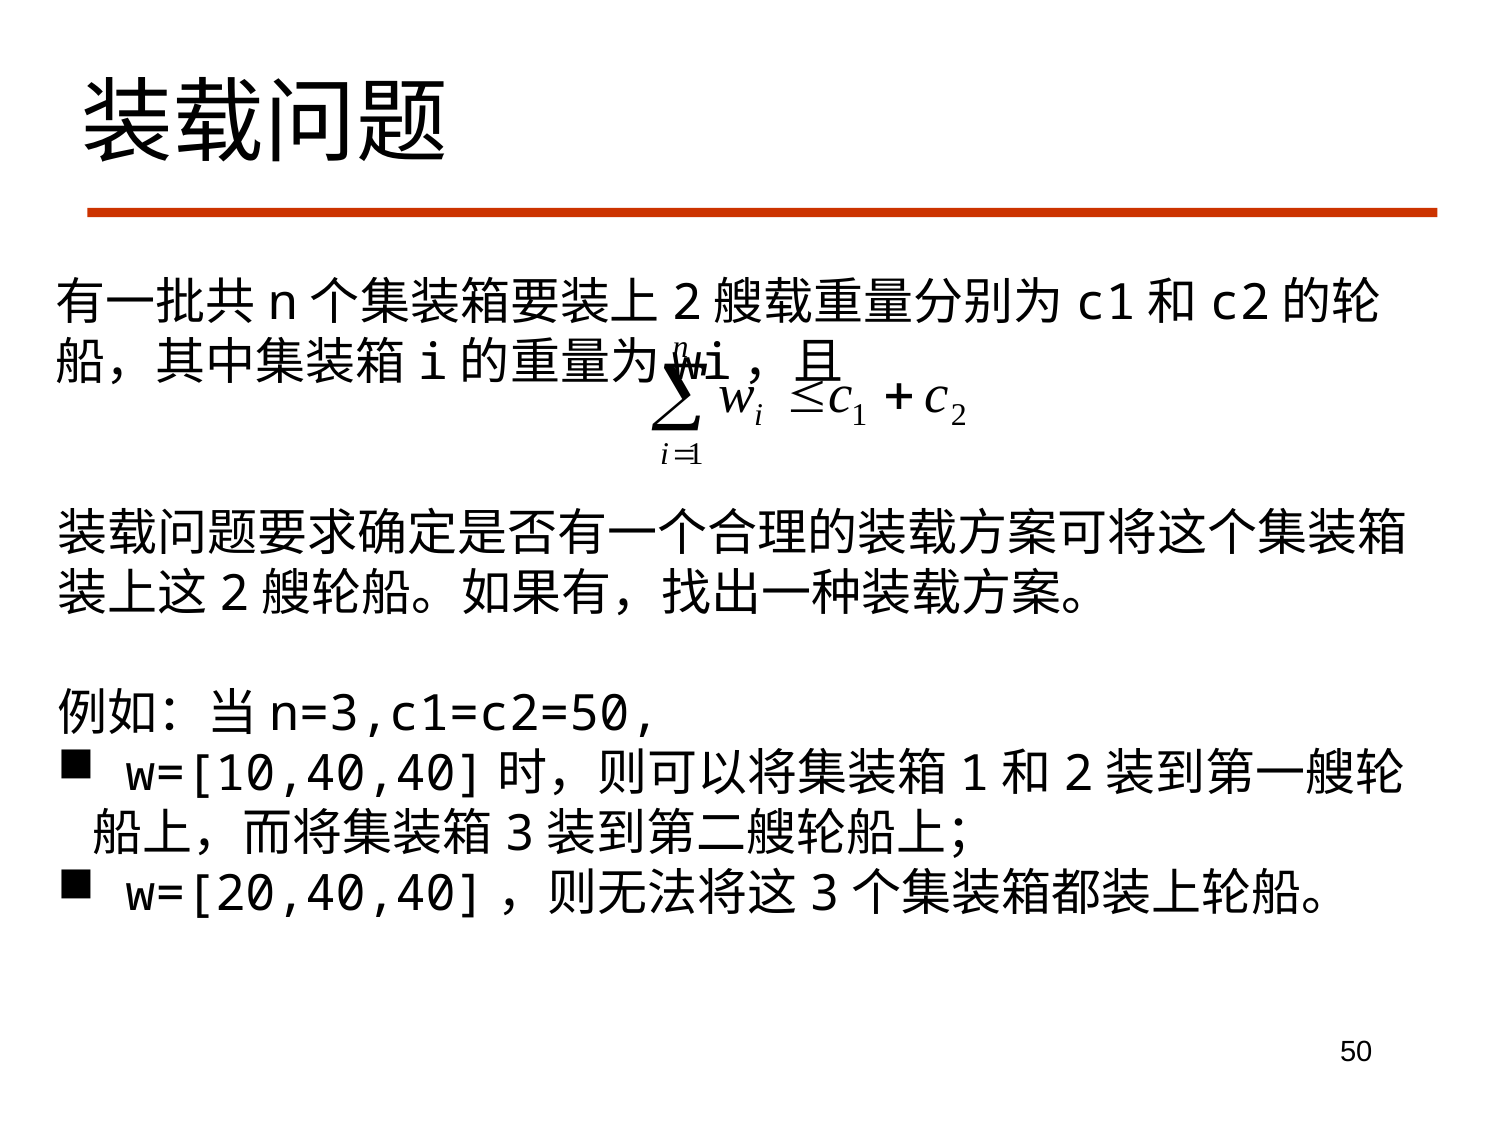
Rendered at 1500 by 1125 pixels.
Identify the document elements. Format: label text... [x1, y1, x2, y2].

text_box 有一批共n个集装箱要装上2艘载重量分别为c1和c2的轮船，其中集装箱i的重量为wi，且 [41, 262, 1427, 398]
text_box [643, 321, 978, 477]
text_box 装载问题要求确定是否有一个合理的装载方案可将这个集装箱装上这2艘轮船。如果有，找出一种装载方案。 例如：当n=3,c1=c2=50, w=[10,40,40]时，则可以将集装箱1和2装到第一艘轮船上，而将集装箱3装到第二艘轮船上； w=[20,40,40]，则无法将这3个集装箱都装上轮船。 [42, 528, 1452, 928]
slide_number 50 [1074, 1024, 1388, 1101]
text_box 装载问题 [66, 52, 1342, 184]
text_box 装载问题要求确定是否有一个合理的装载方案可将这个集装箱装上这2艘轮船。如果有，找出一种装载方案。 例如：当n=3,c1=c2=50, w=[10,40,40]时，则可以将集装箱1和2装到第一艘轮船上，而将集装箱3装到第二艘轮船上； w=[20,40,40]，则无法将这3个集装箱都装上轮船。 [42, 492, 1452, 527]
